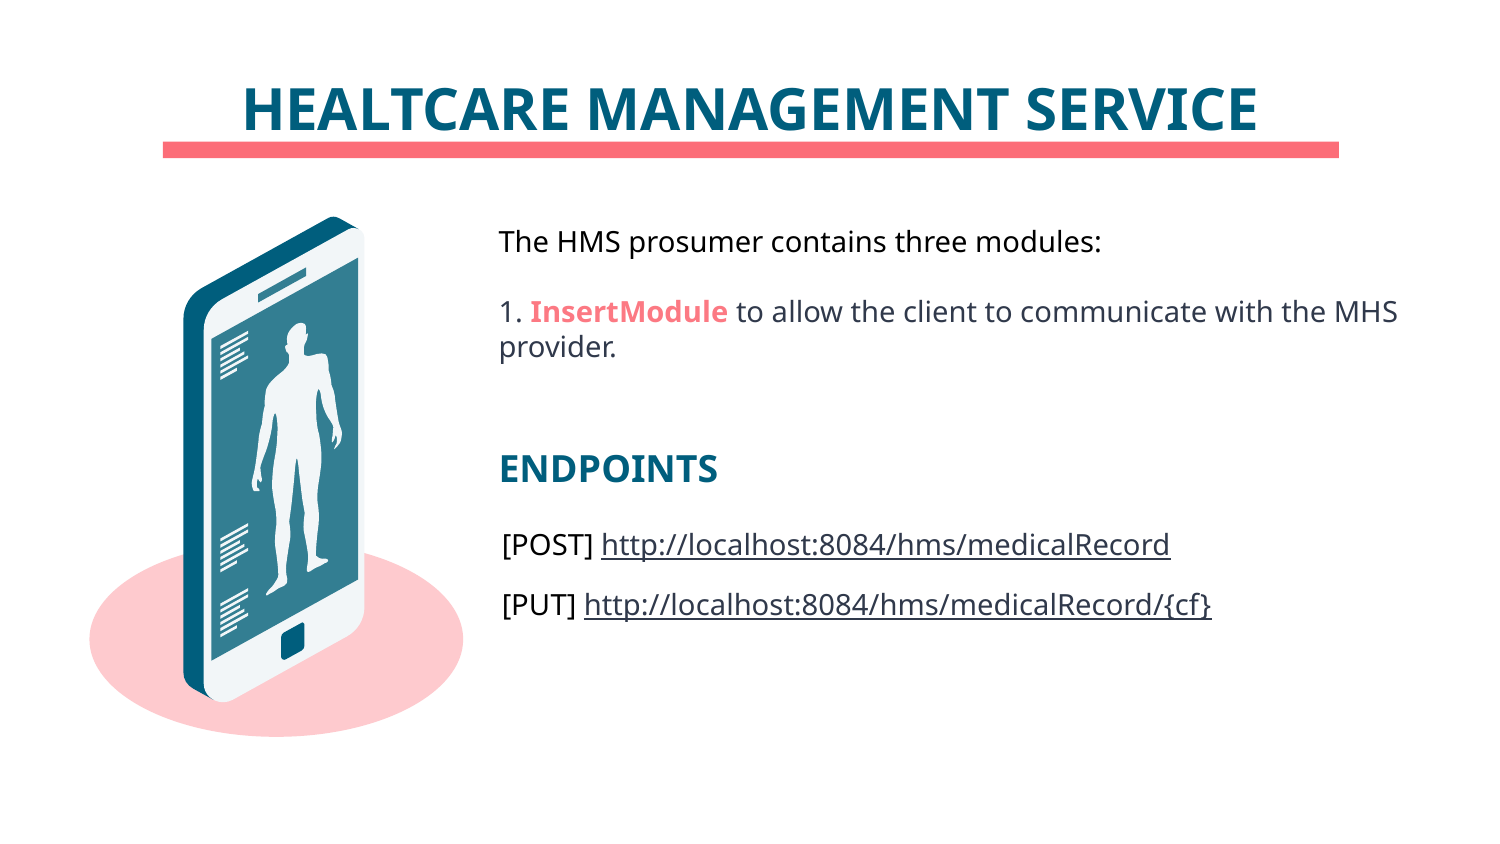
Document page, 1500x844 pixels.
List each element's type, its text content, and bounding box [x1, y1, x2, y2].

text_box ENDPOINTS [483, 429, 766, 486]
text_box [POST] http://localhost:8084/hms/medicalRecord [PUT] http://localhost:8084/hms/medicalRecord/{cf} [486, 491, 1478, 726]
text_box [182, 216, 365, 703]
text_box The HMS prosumer contains three modules: 1. InsertModule to allow the client to communicate with the MHS provider. [483, 208, 1443, 374]
text_box [89, 554, 464, 737]
text_box [162, 141, 1339, 159]
title HEALTCARE MANAGEMENT SERVICE [117, 60, 1383, 155]
